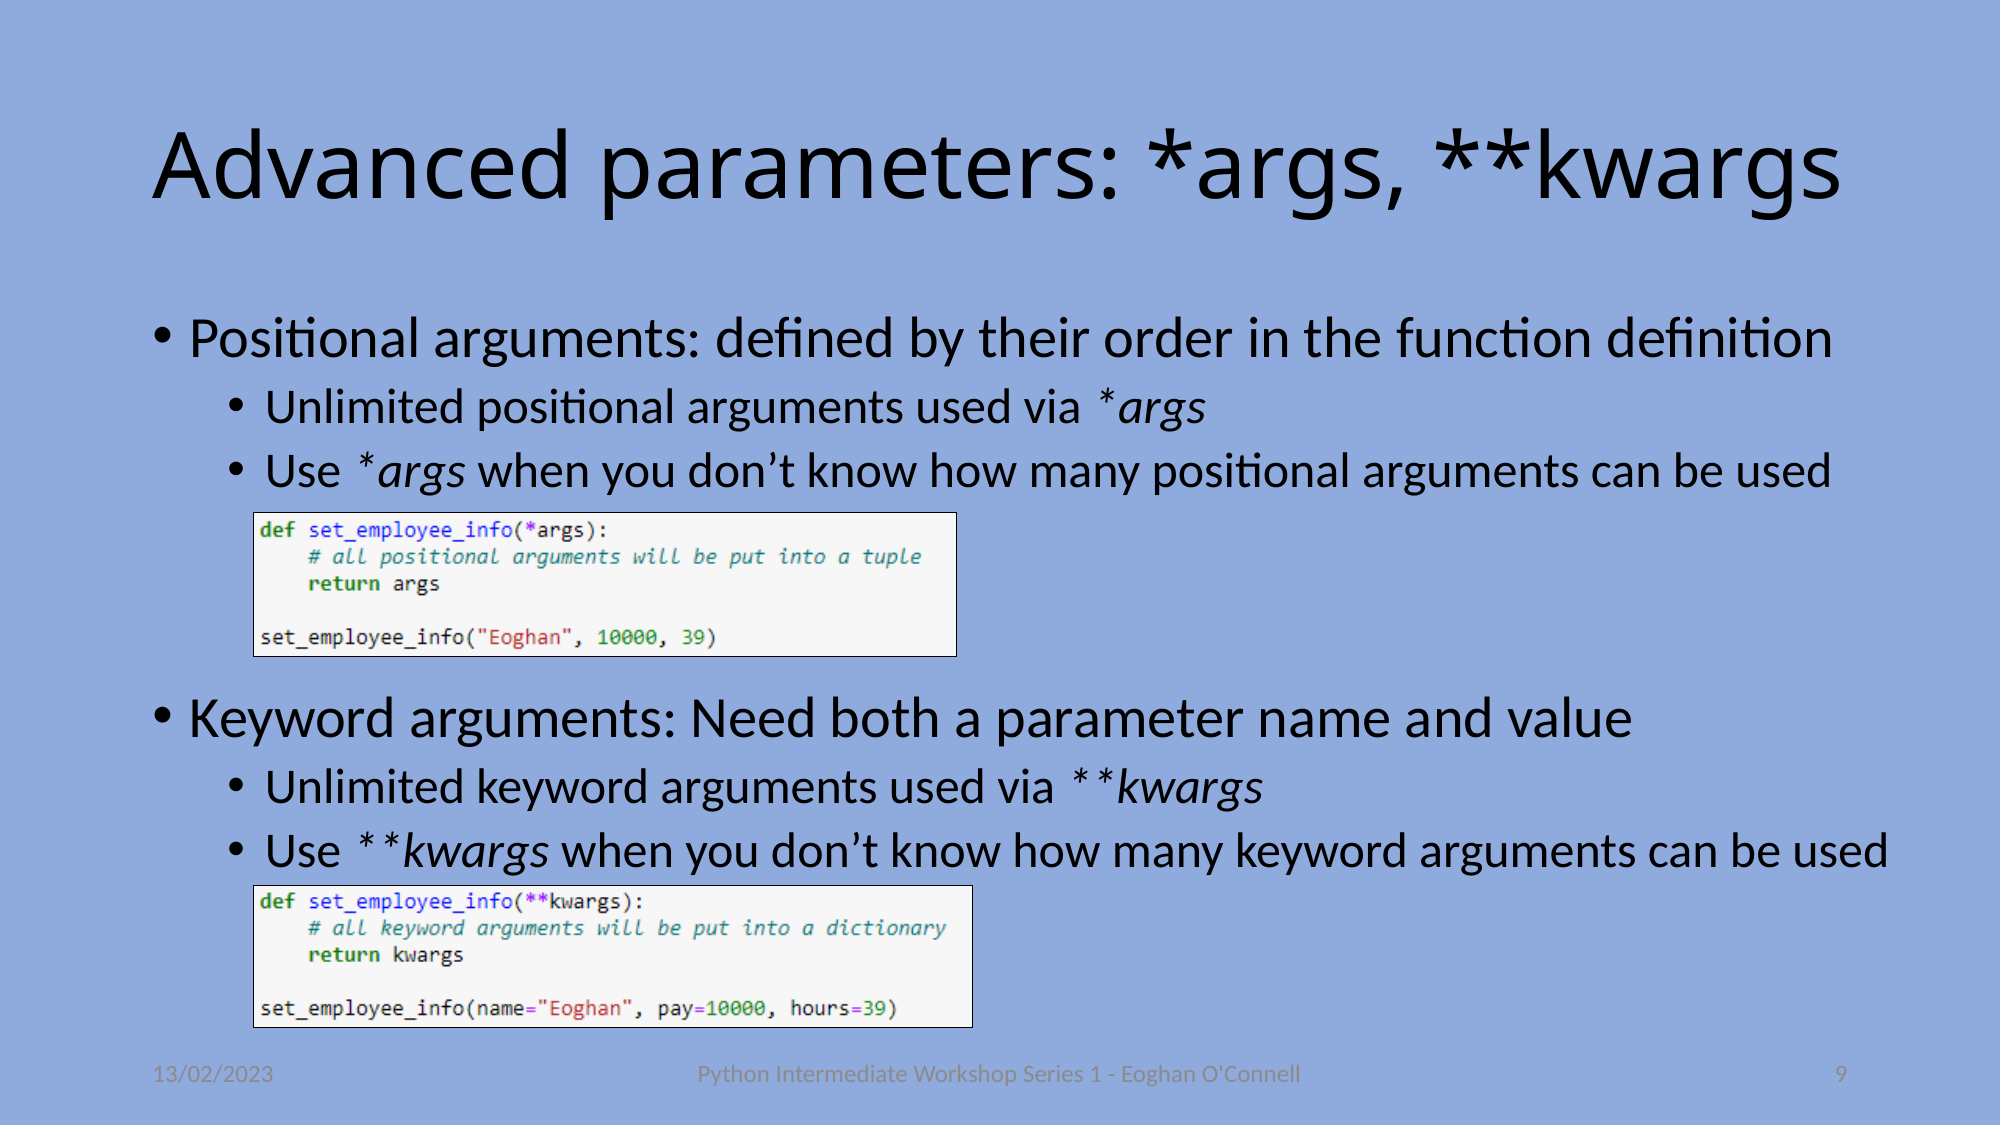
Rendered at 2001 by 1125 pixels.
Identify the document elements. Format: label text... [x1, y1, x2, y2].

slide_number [137, 1042, 588, 1103]
slide_number 9 [1412, 1042, 1863, 1103]
title Advanced parameters: *args, **kwargs [137, 59, 1863, 278]
footer Python Intermediate Workshop Series 1 - Eoghan O'Connell [662, 1042, 1338, 1103]
picture [253, 512, 957, 657]
list Positional arguments: defined by their order in the function definition Unlimited positional arguments used via *args Use *args when you don’t know how many positional arguments can be used Keyword arguments: Need both a parameter name and value Unlimited keyword arguments used via **kwargs Use **kwargs when you don’t know how many keyword arguments can be used [137, 299, 1939, 1014]
picture [253, 885, 973, 1028]
